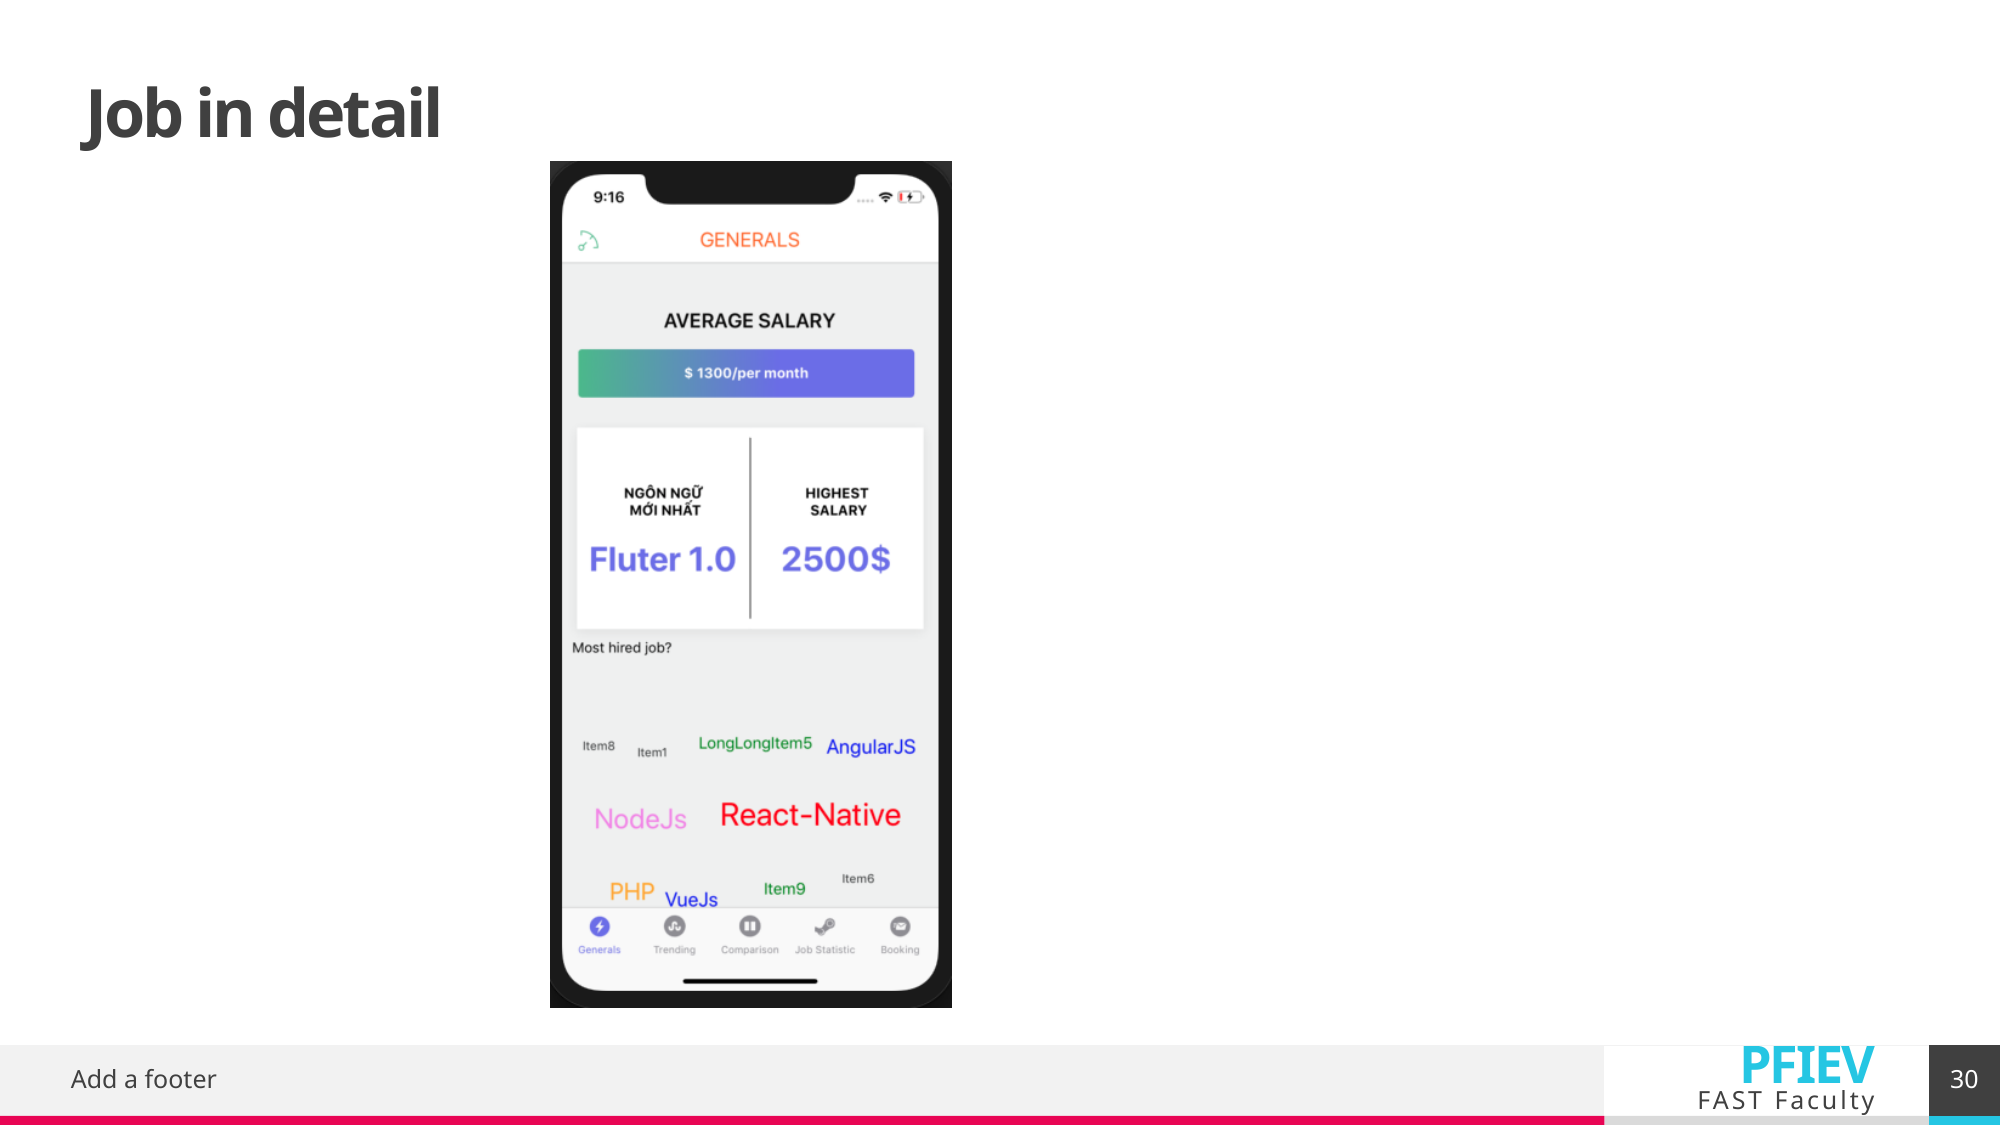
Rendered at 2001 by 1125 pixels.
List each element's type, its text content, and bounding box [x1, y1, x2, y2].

picture [550, 161, 952, 1008]
slide_number 30 [1929, 1045, 2000, 1116]
footer Add a footer [70, 1056, 1000, 1105]
text_box Job in detail [70, 73, 780, 144]
